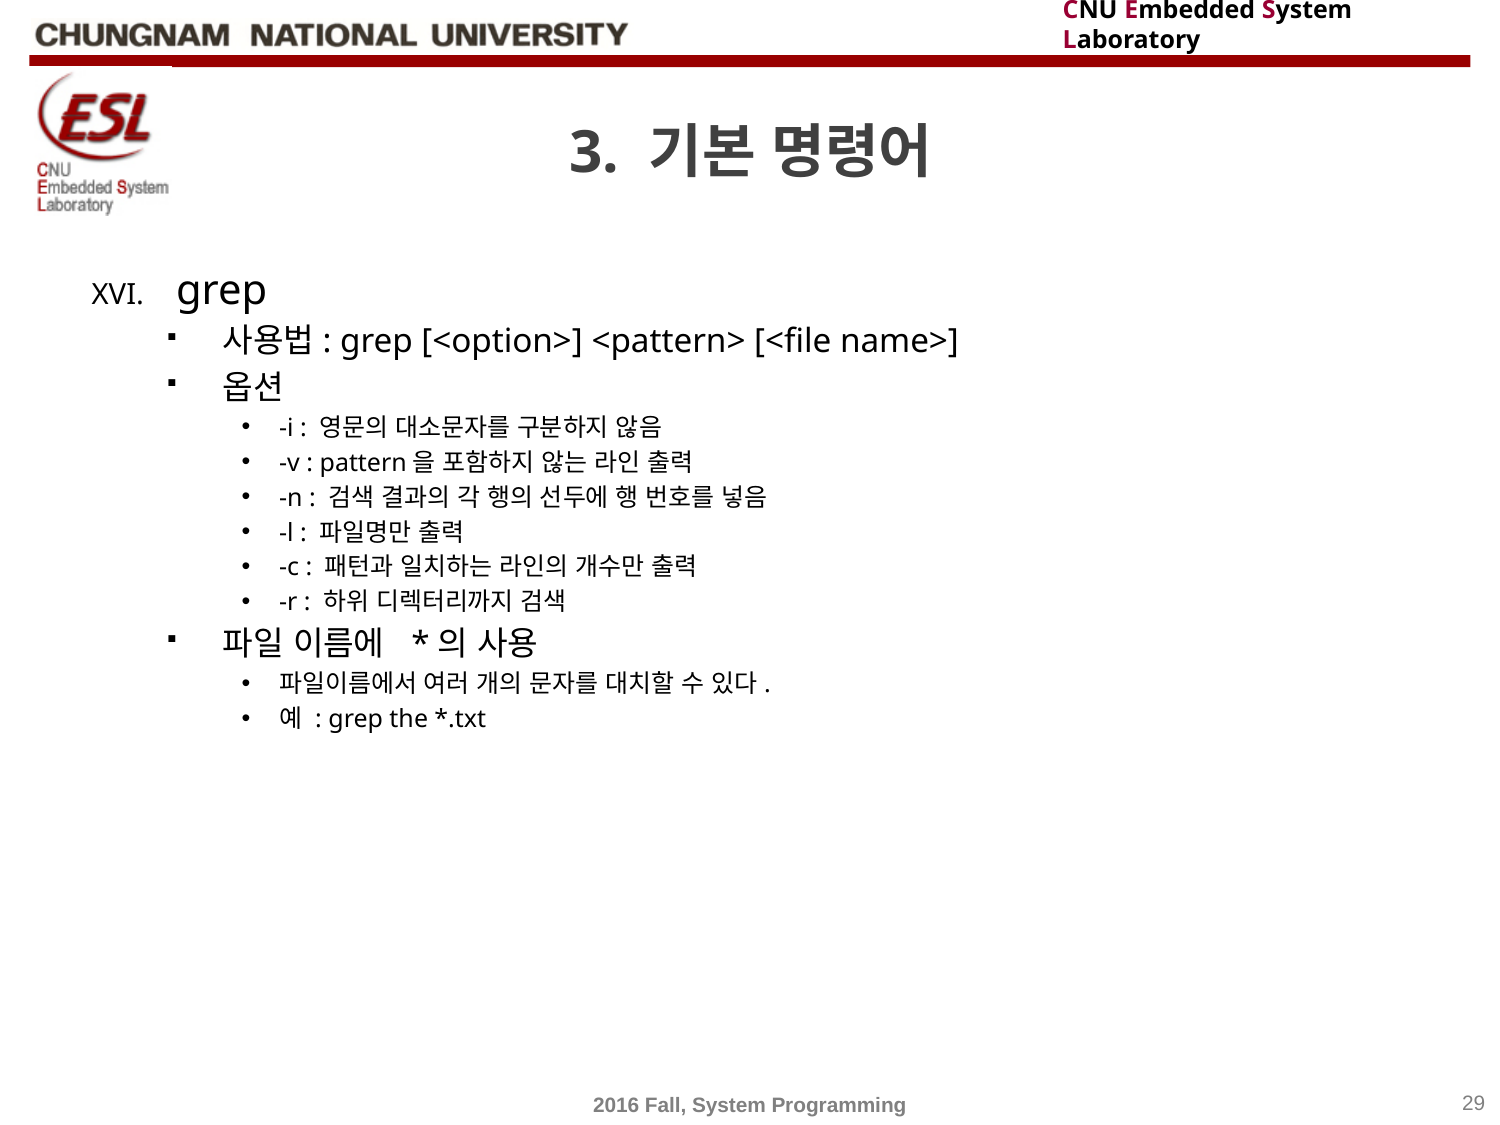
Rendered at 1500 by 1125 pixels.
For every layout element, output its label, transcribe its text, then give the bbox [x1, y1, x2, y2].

slide_number 29 [1149, 1082, 1500, 1125]
title 3. 기본 명령어 [31, 90, 1471, 209]
picture [31, 18, 634, 52]
picture [22, 66, 172, 216]
footer 2016 Fall, System Programming [0, 1082, 1149, 1125]
list grep 사용법: grep [<option>] <pattern> [<file name>] 옵션 -i : 영문의 대소문자를 구분하지 않음 -v : pattern을 포함하지 않는 라인 출력 -n : 검색 결과의 각 행의 선두에 행 번호를 넣음 -l : 파일명만 출력 -c : 패턴과 일치하는 라인의 개수만 출력 -r : 하위 디렉터리까지 검색 파일 이름에 *의 사용 파일이름에서 여러 개의 문자를 대치할 수 있다. 예 : grep the *.txt [76, 255, 1436, 1047]
